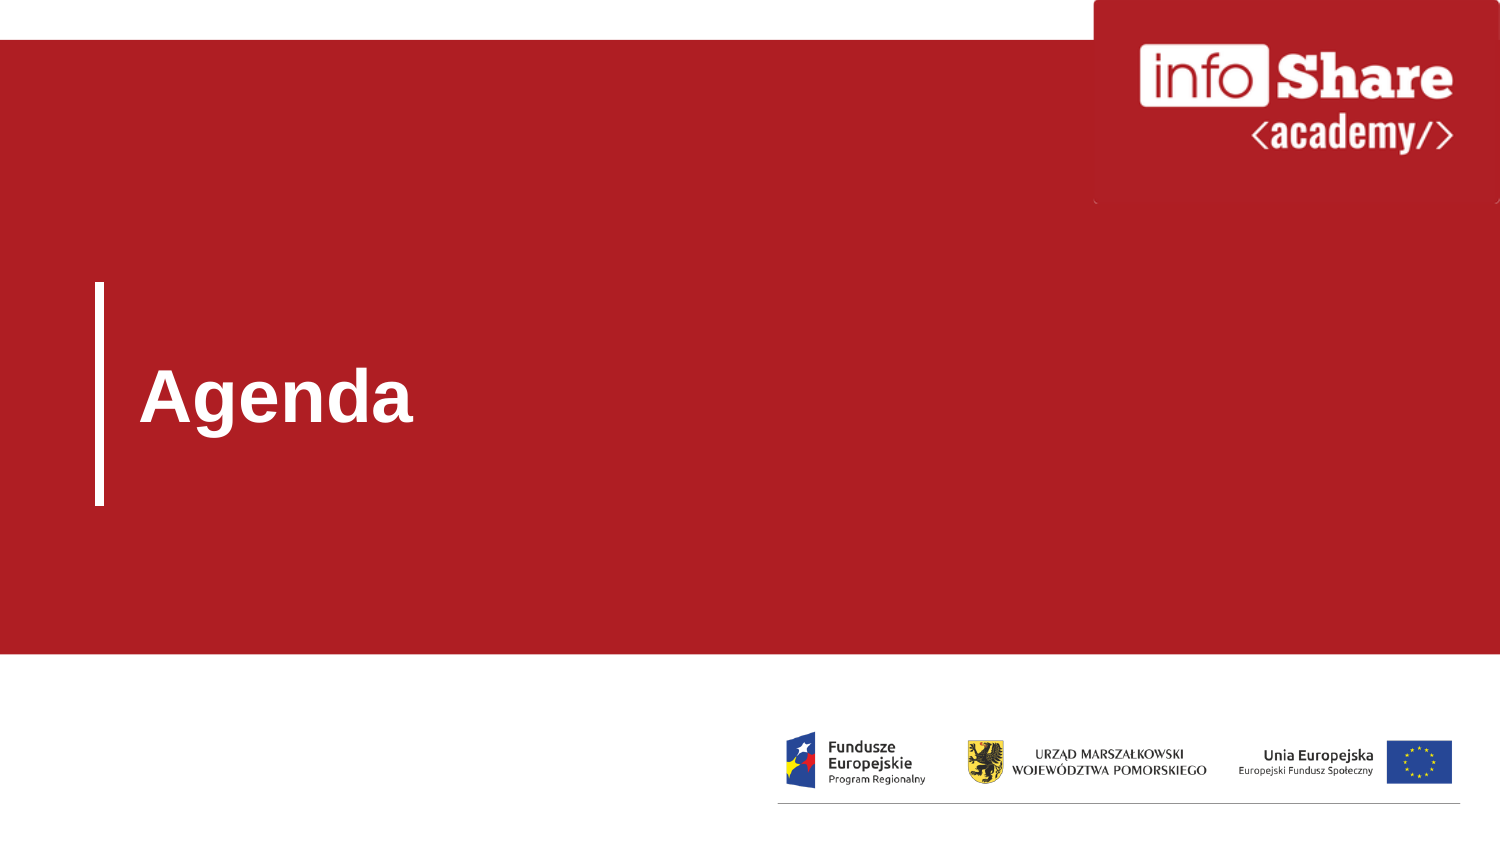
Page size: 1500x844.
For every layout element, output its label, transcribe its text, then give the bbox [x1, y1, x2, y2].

text_box [1093, 0, 1500, 204]
text_box [777, 731, 1461, 805]
text_box [0, 39, 1500, 655]
text_box Agenda [138, 347, 1361, 442]
